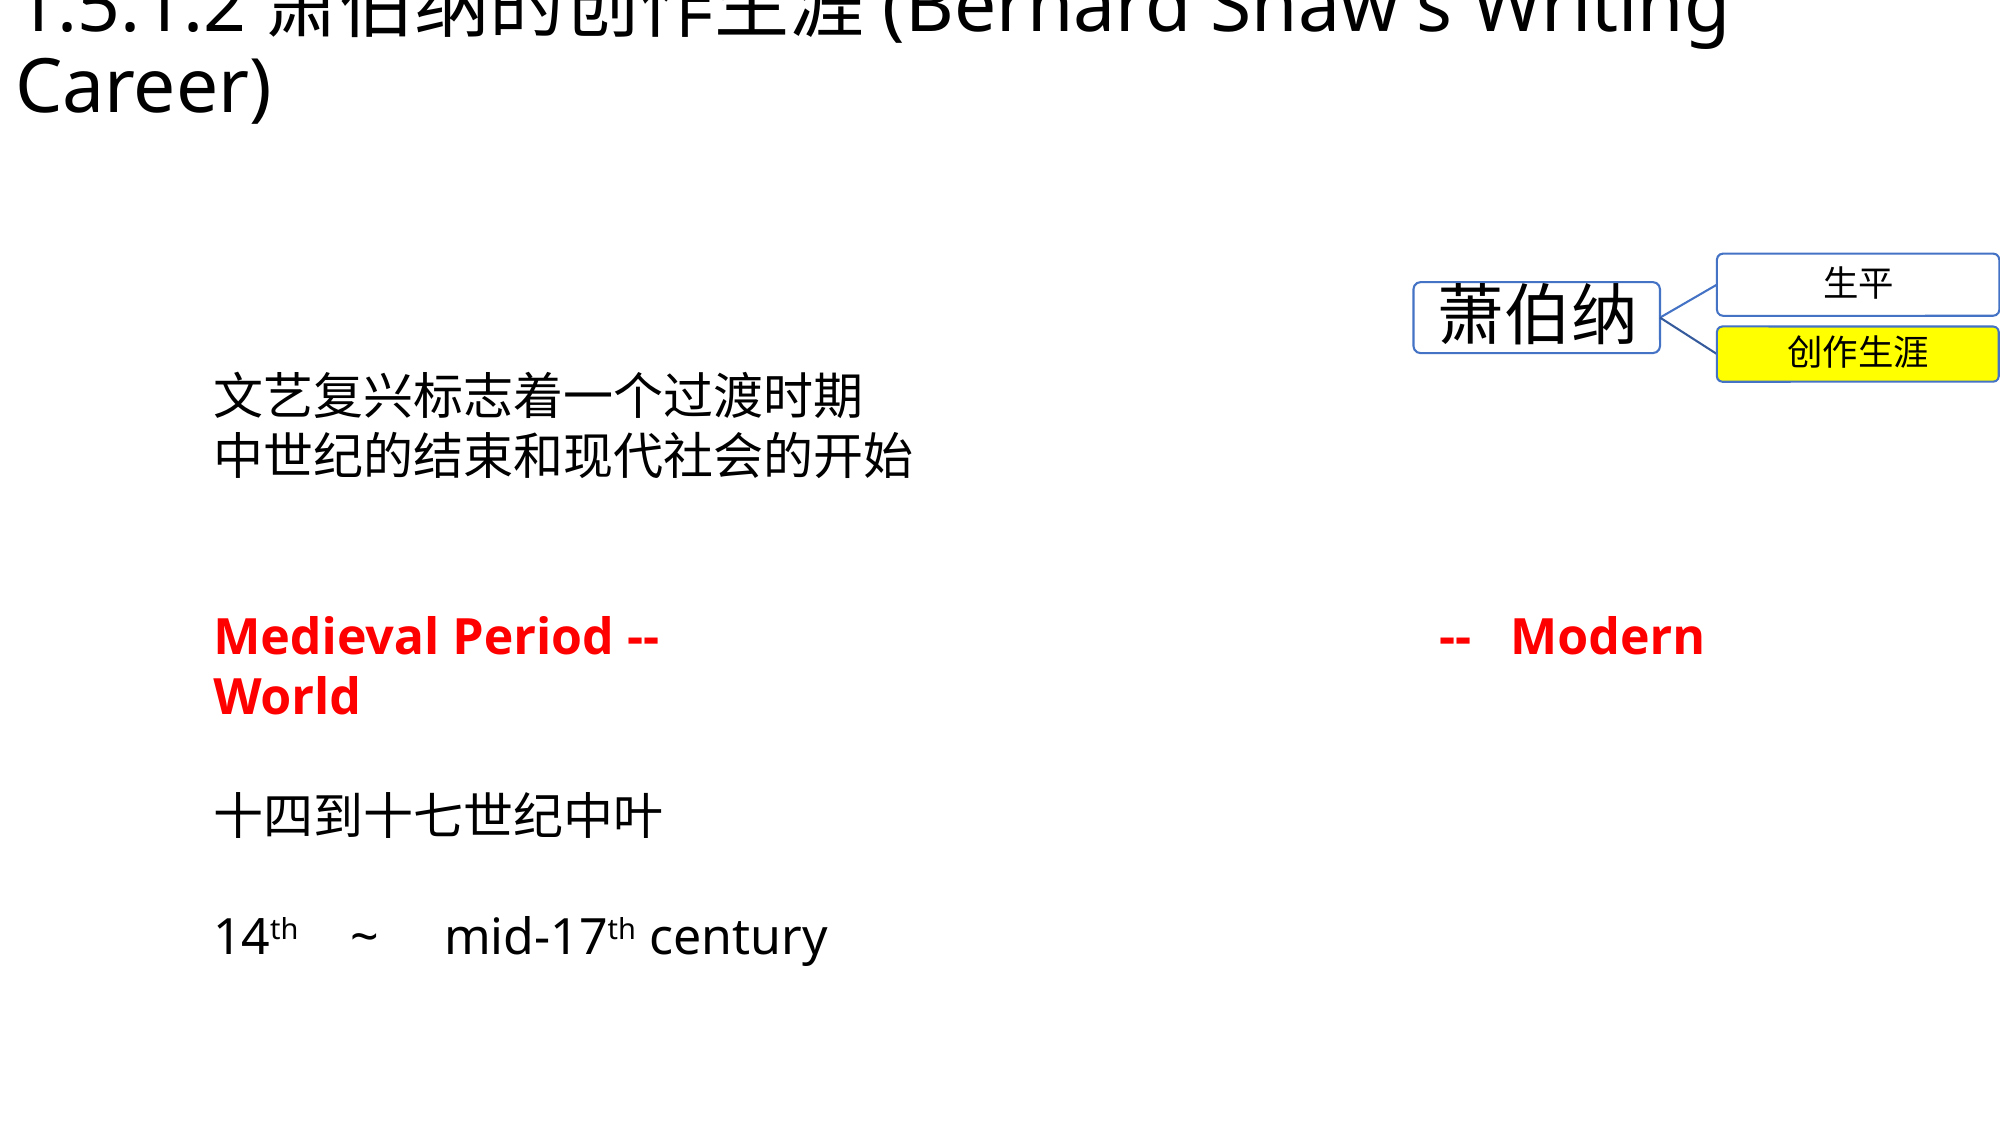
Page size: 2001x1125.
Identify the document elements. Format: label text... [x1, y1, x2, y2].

text_box 文艺复兴标志着一个过渡时期 中世纪的结束和现代社会的开始 Medieval Period -- -- Modern World 十四到十七世纪中叶 14th ~ mid-17th century [198, 356, 1737, 1092]
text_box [1412, 128, 2000, 507]
title 1.5.1.2萧伯纳的创作生涯(Bernard Shaw's Writing Career) [0, 0, 1927, 96]
